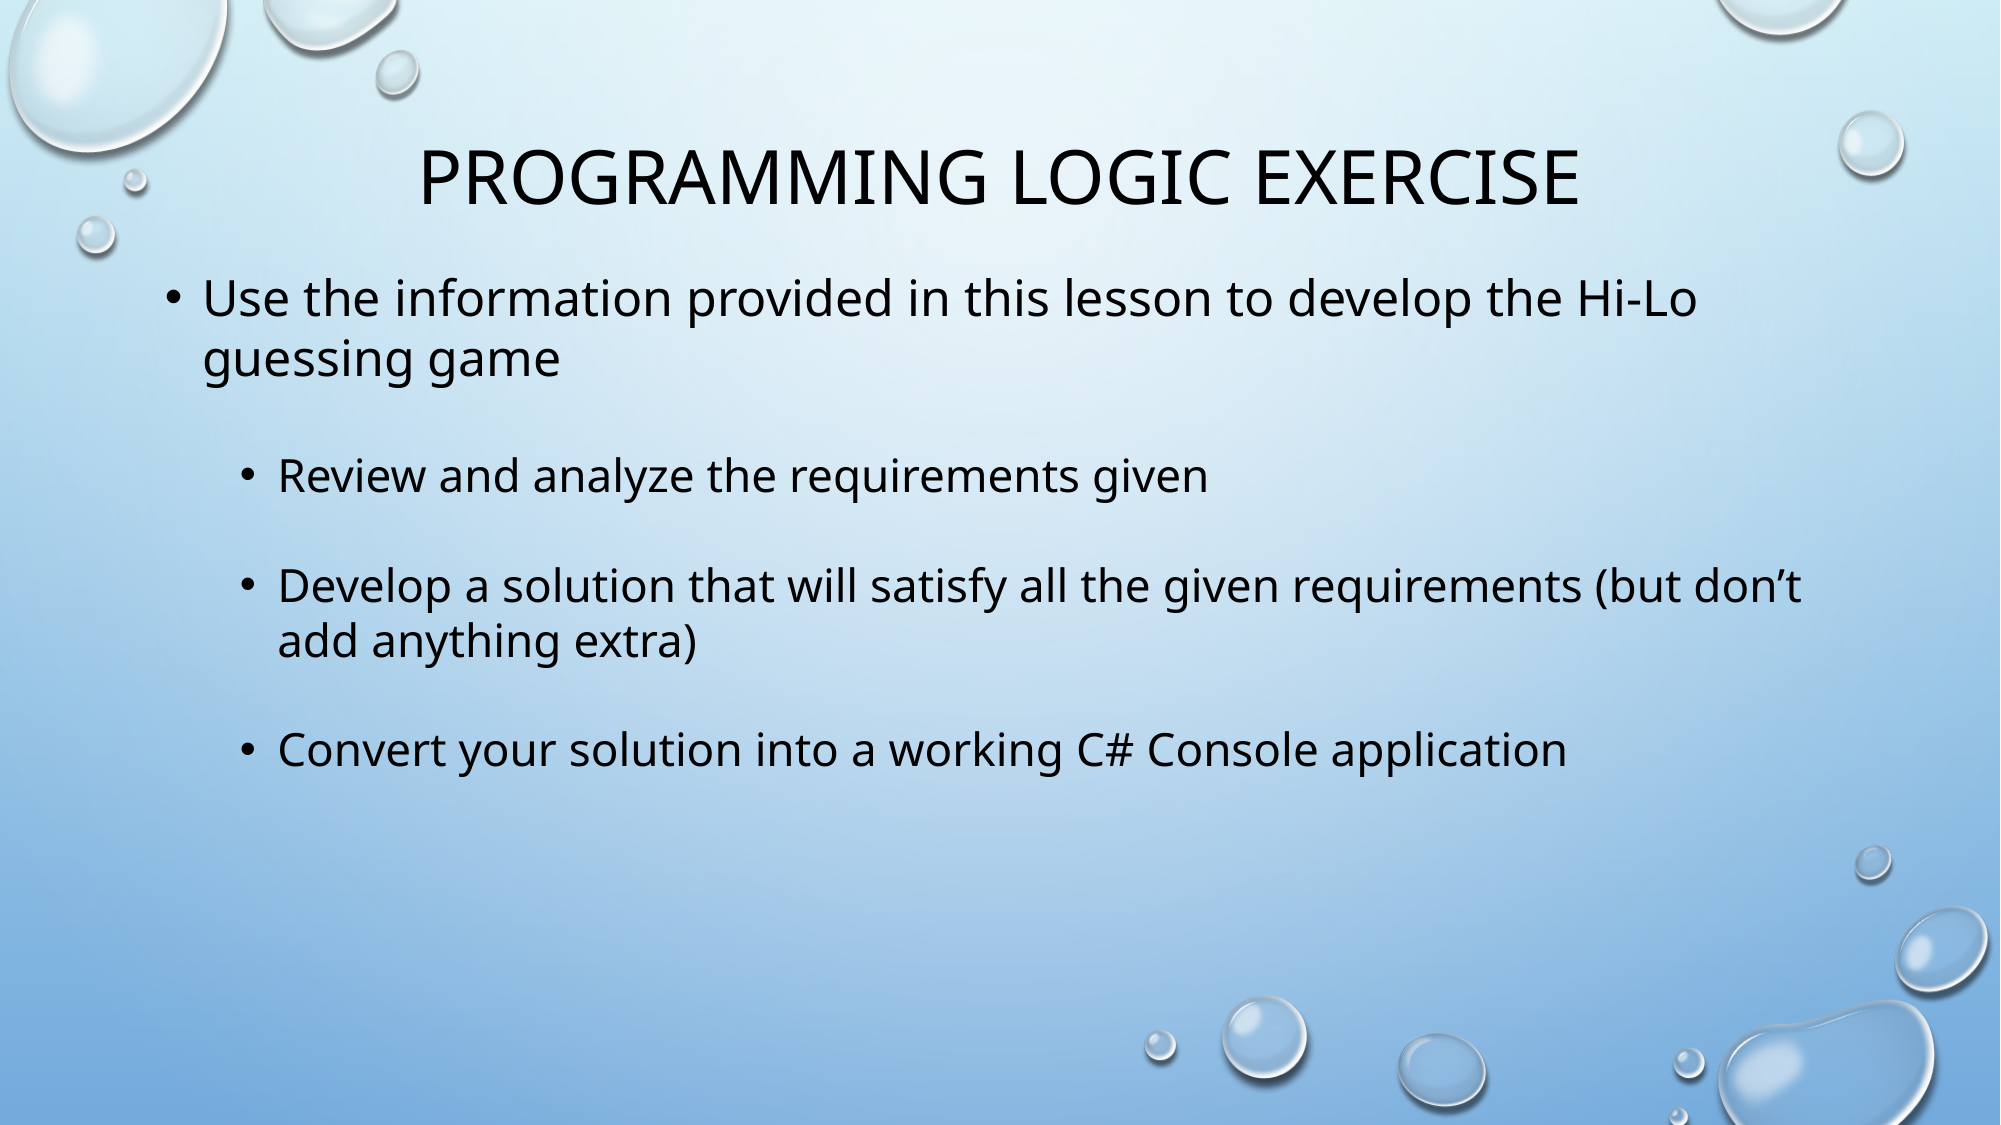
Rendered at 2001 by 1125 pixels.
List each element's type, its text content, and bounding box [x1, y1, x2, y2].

list Use the information provided in this lesson to develop the Hi-Lo guessing game Review and analyze the requirements given Develop a solution that will satisfy all the given requirements (but don’t add anything extra) Convert your solution into a working C# Console application [149, 259, 1850, 950]
picture [0, 0, 2000, 1125]
title Programming logic EXERCISE [149, 101, 1851, 260]
